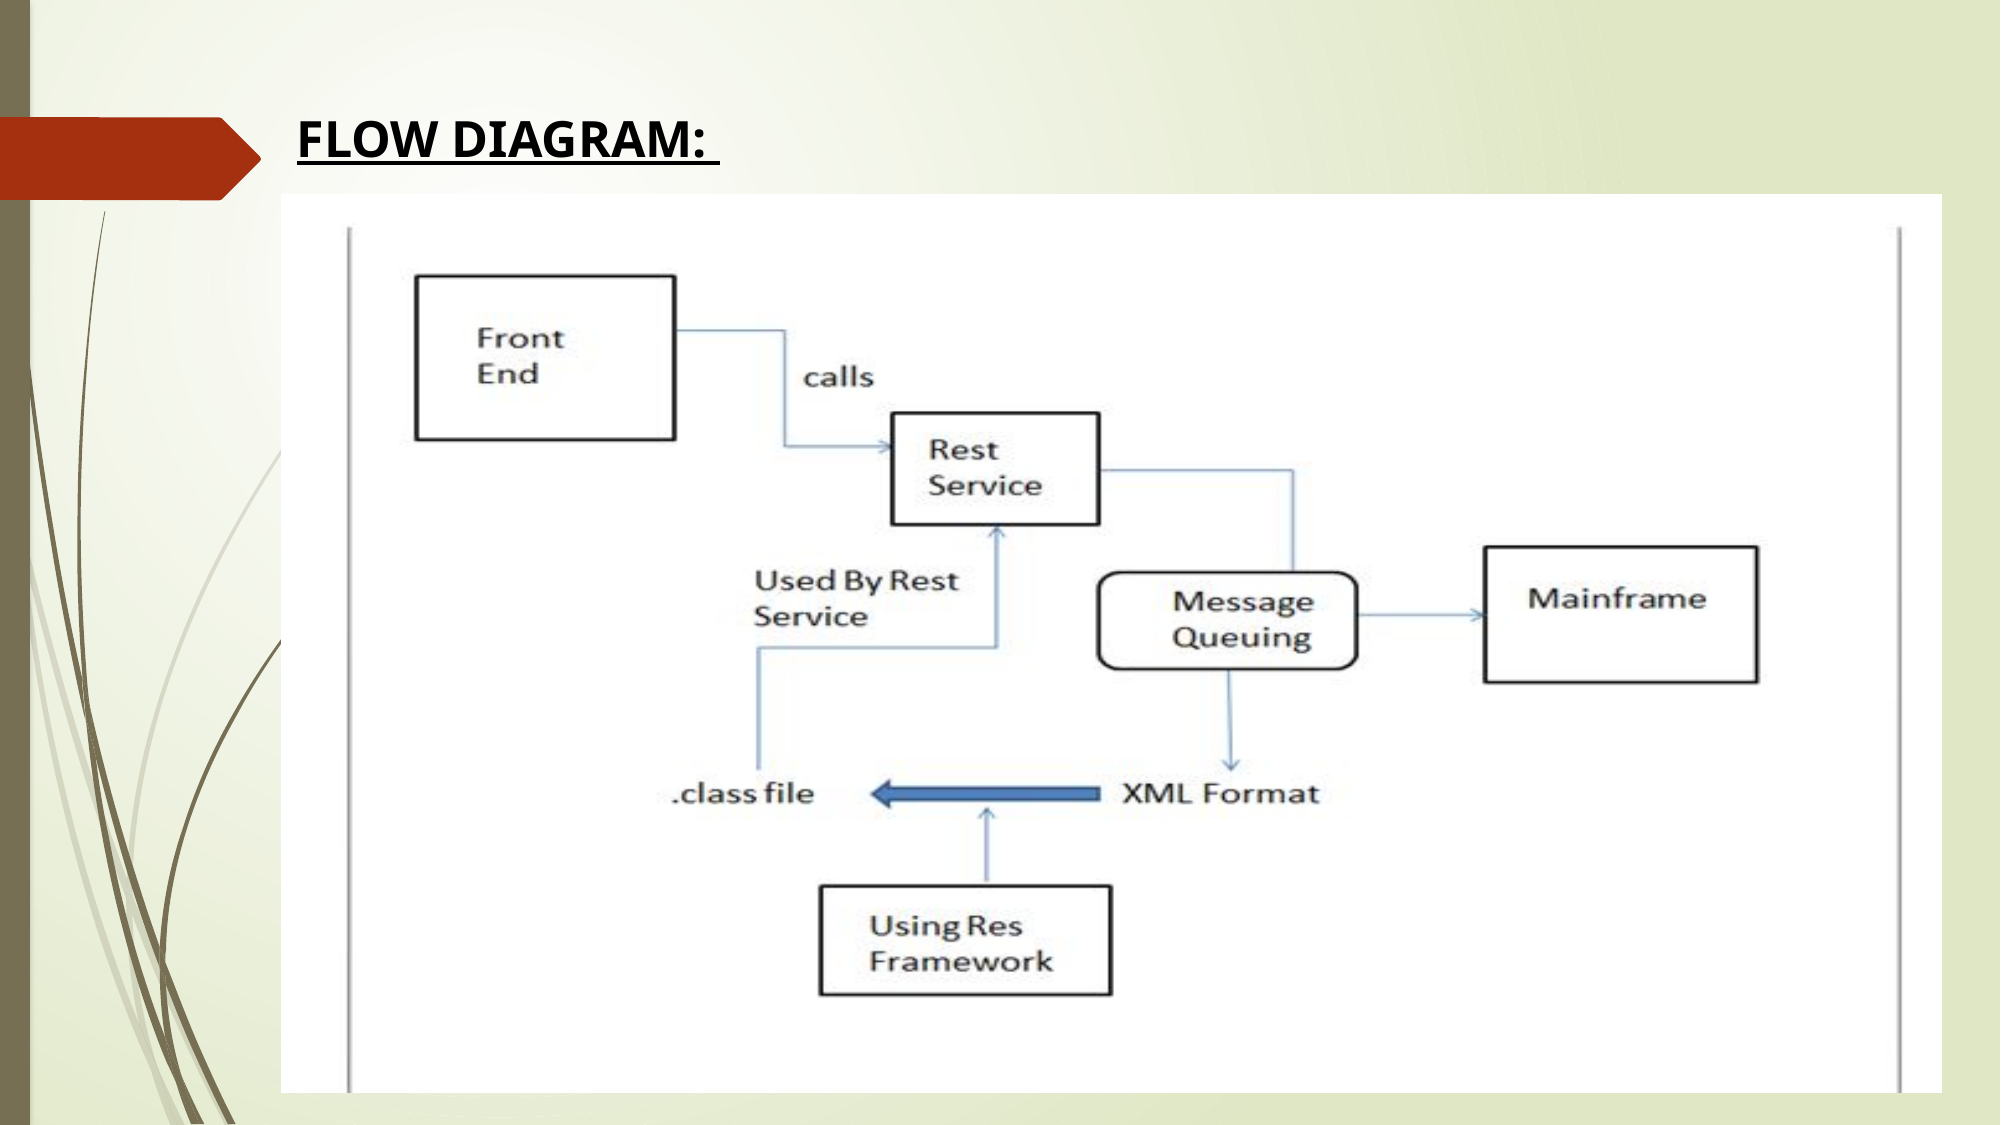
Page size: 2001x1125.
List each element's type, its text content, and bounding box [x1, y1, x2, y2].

title FLOW DIAGRAM: [281, 100, 1744, 194]
picture [281, 194, 1943, 1093]
